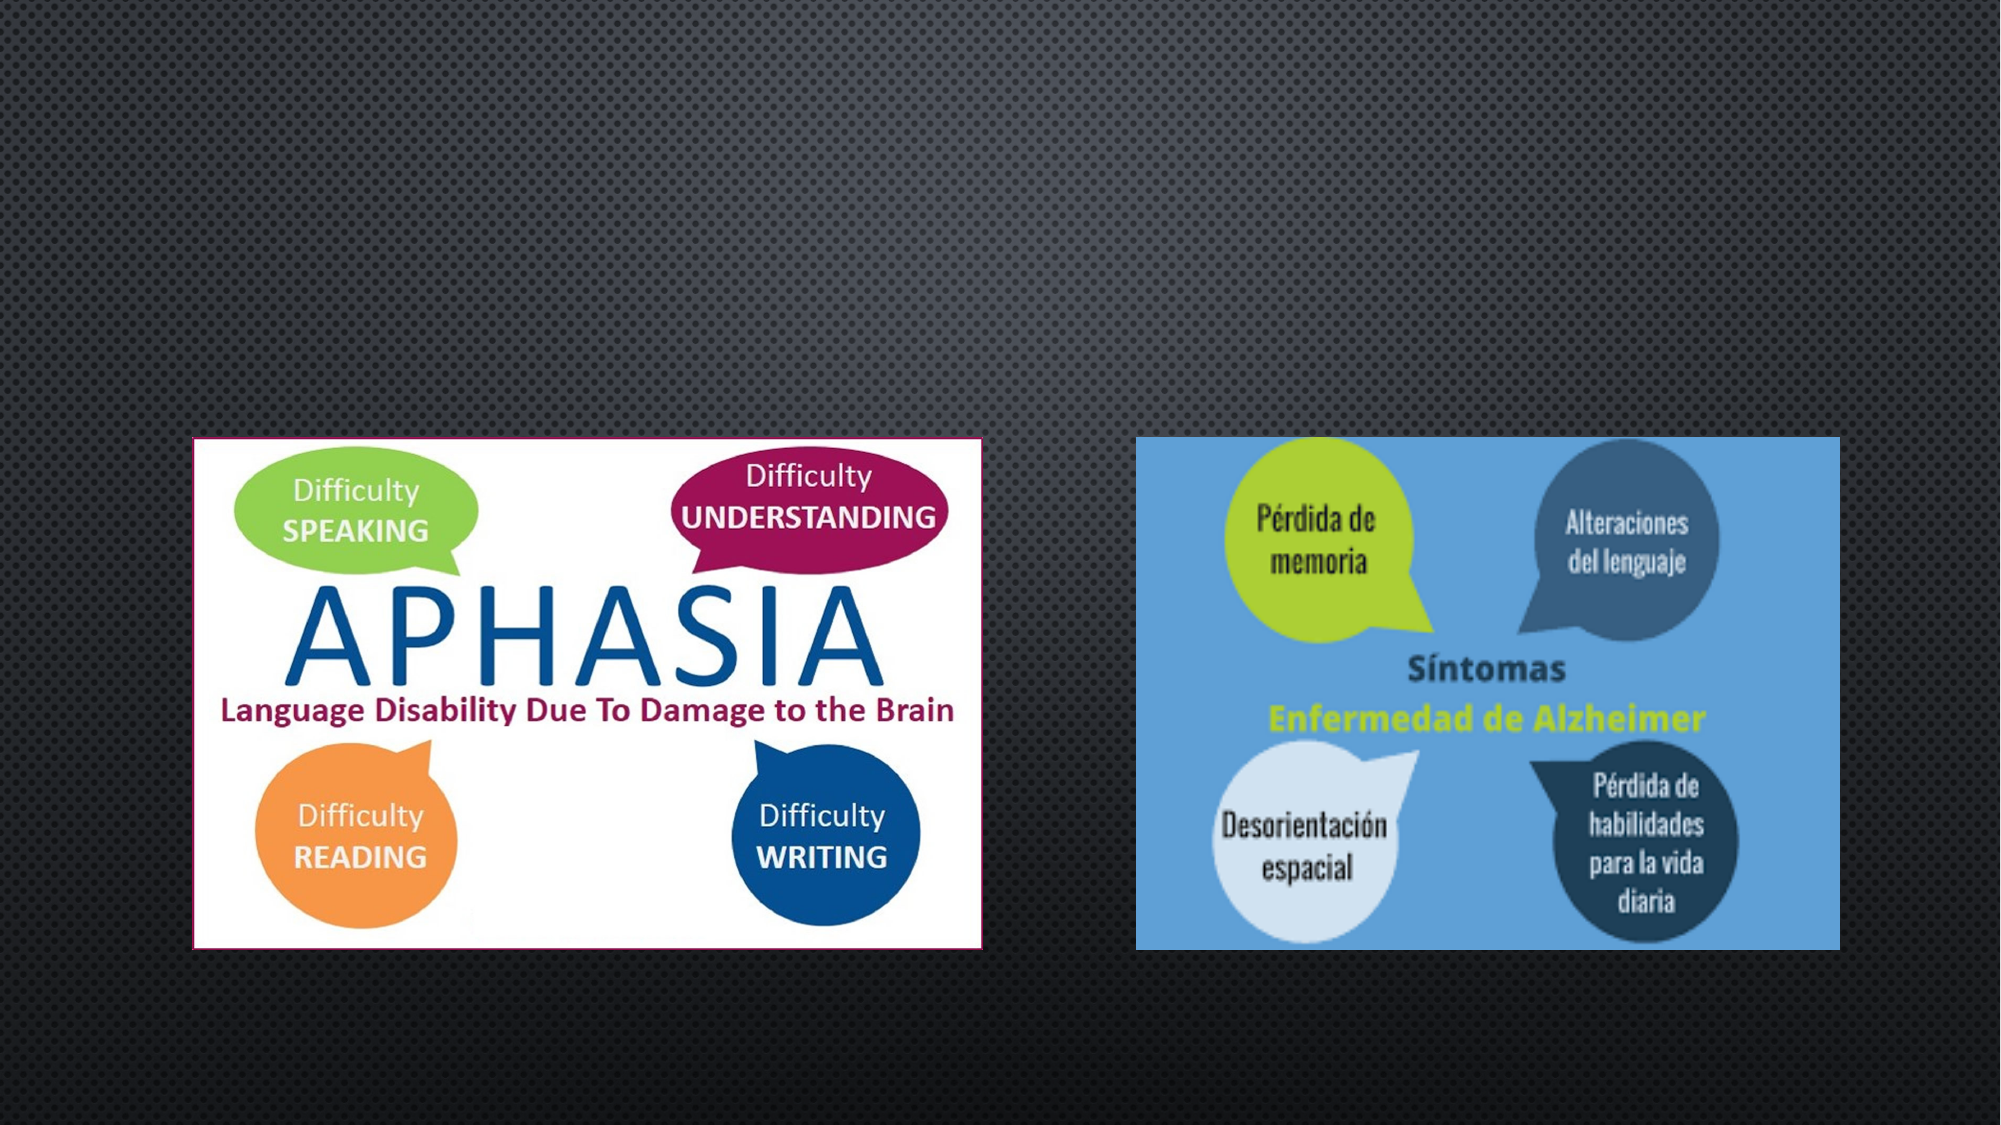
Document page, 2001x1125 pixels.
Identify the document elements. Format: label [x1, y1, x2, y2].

list [1136, 437, 1841, 951]
list [191, 437, 983, 951]
